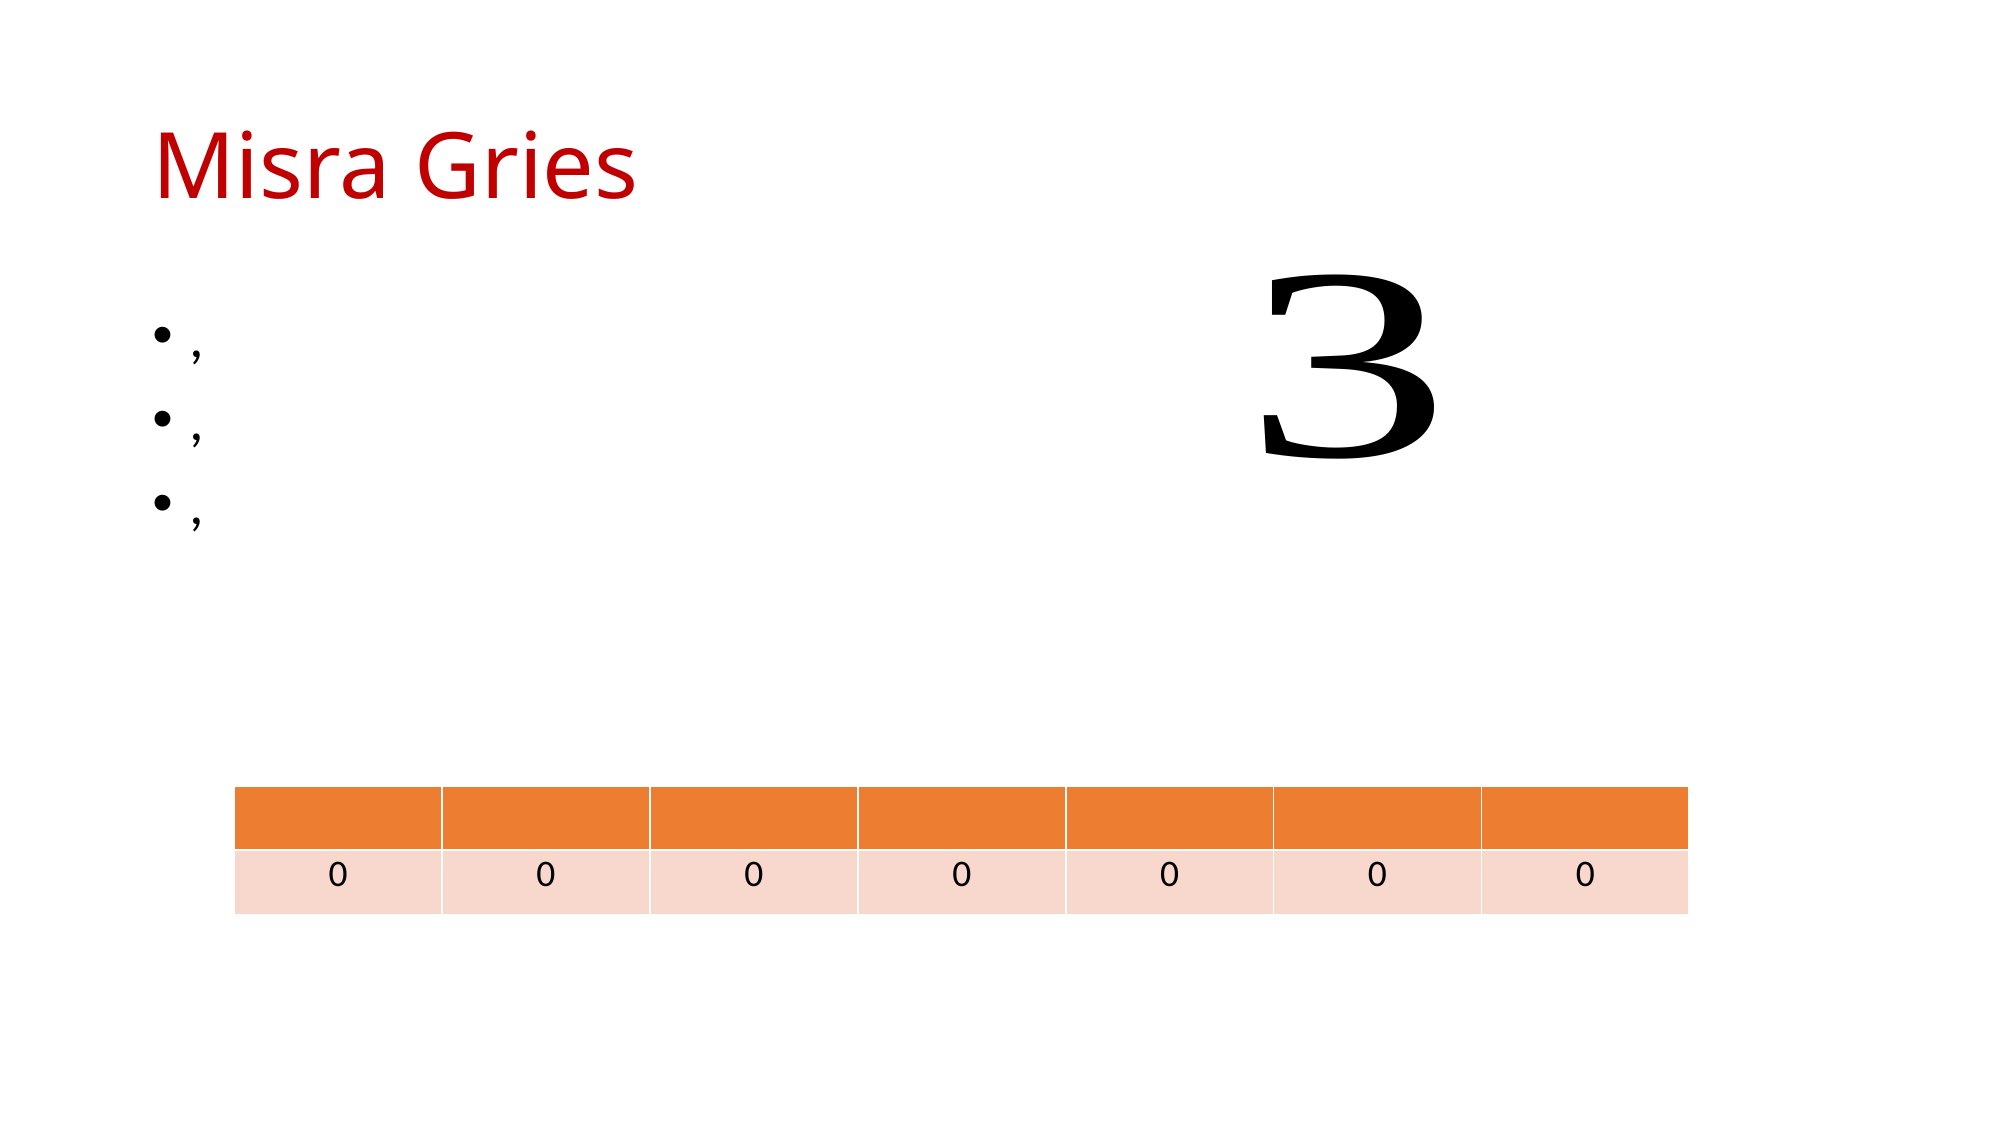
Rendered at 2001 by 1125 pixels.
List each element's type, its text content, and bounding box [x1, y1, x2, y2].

title Misra Gries [137, 59, 1863, 278]
